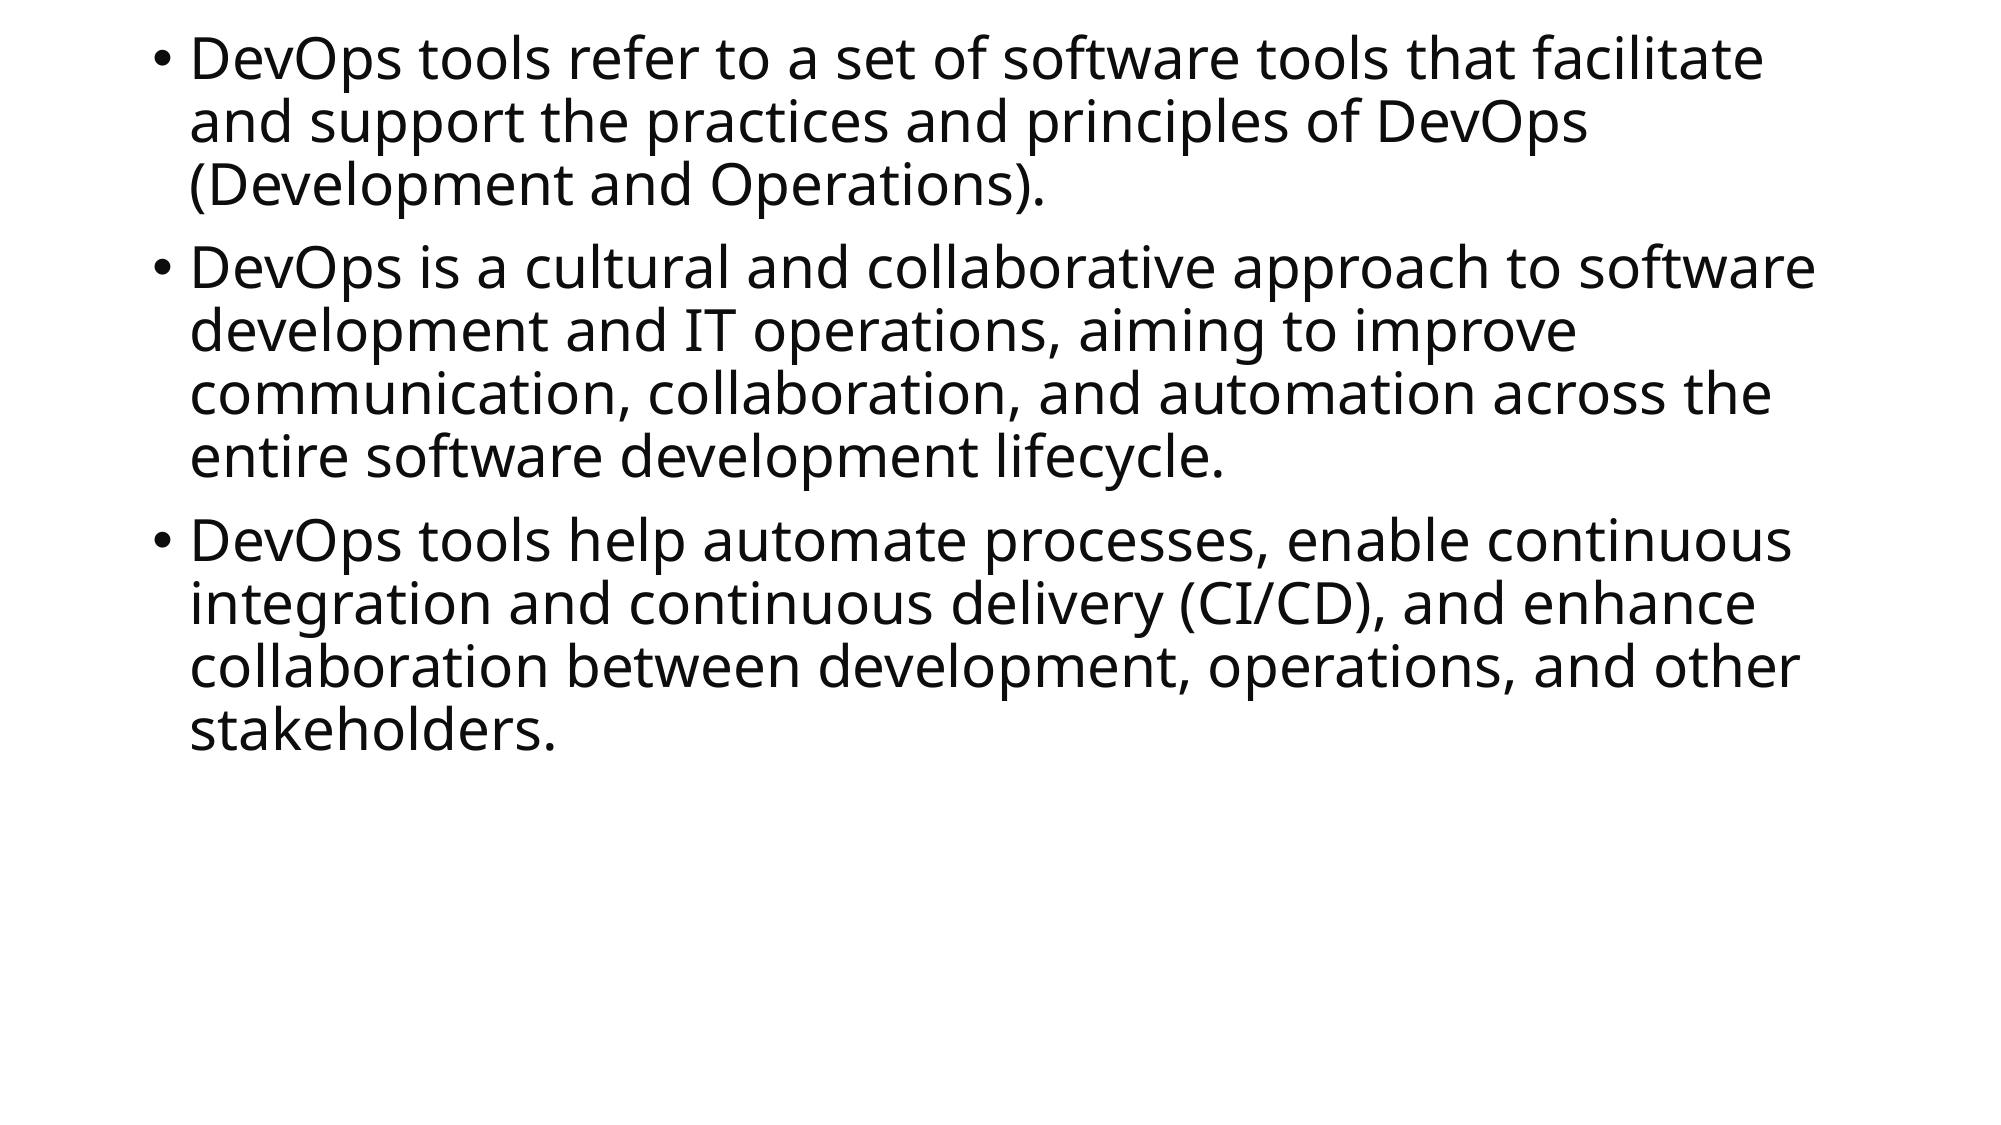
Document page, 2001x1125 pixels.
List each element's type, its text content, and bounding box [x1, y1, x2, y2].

list DevOps tools refer to a set of software tools that facilitate and support the practices and principles of DevOps (Development and Operations). DevOps is a cultural and collaborative approach to software development and IT operations, aiming to improve communication, collaboration, and automation across the entire software development lifecycle. DevOps tools help automate processes, enable continuous integration and continuous delivery (CI/CD), and enhance collaboration between development, operations, and other stakeholders. [137, 21, 1863, 1014]
